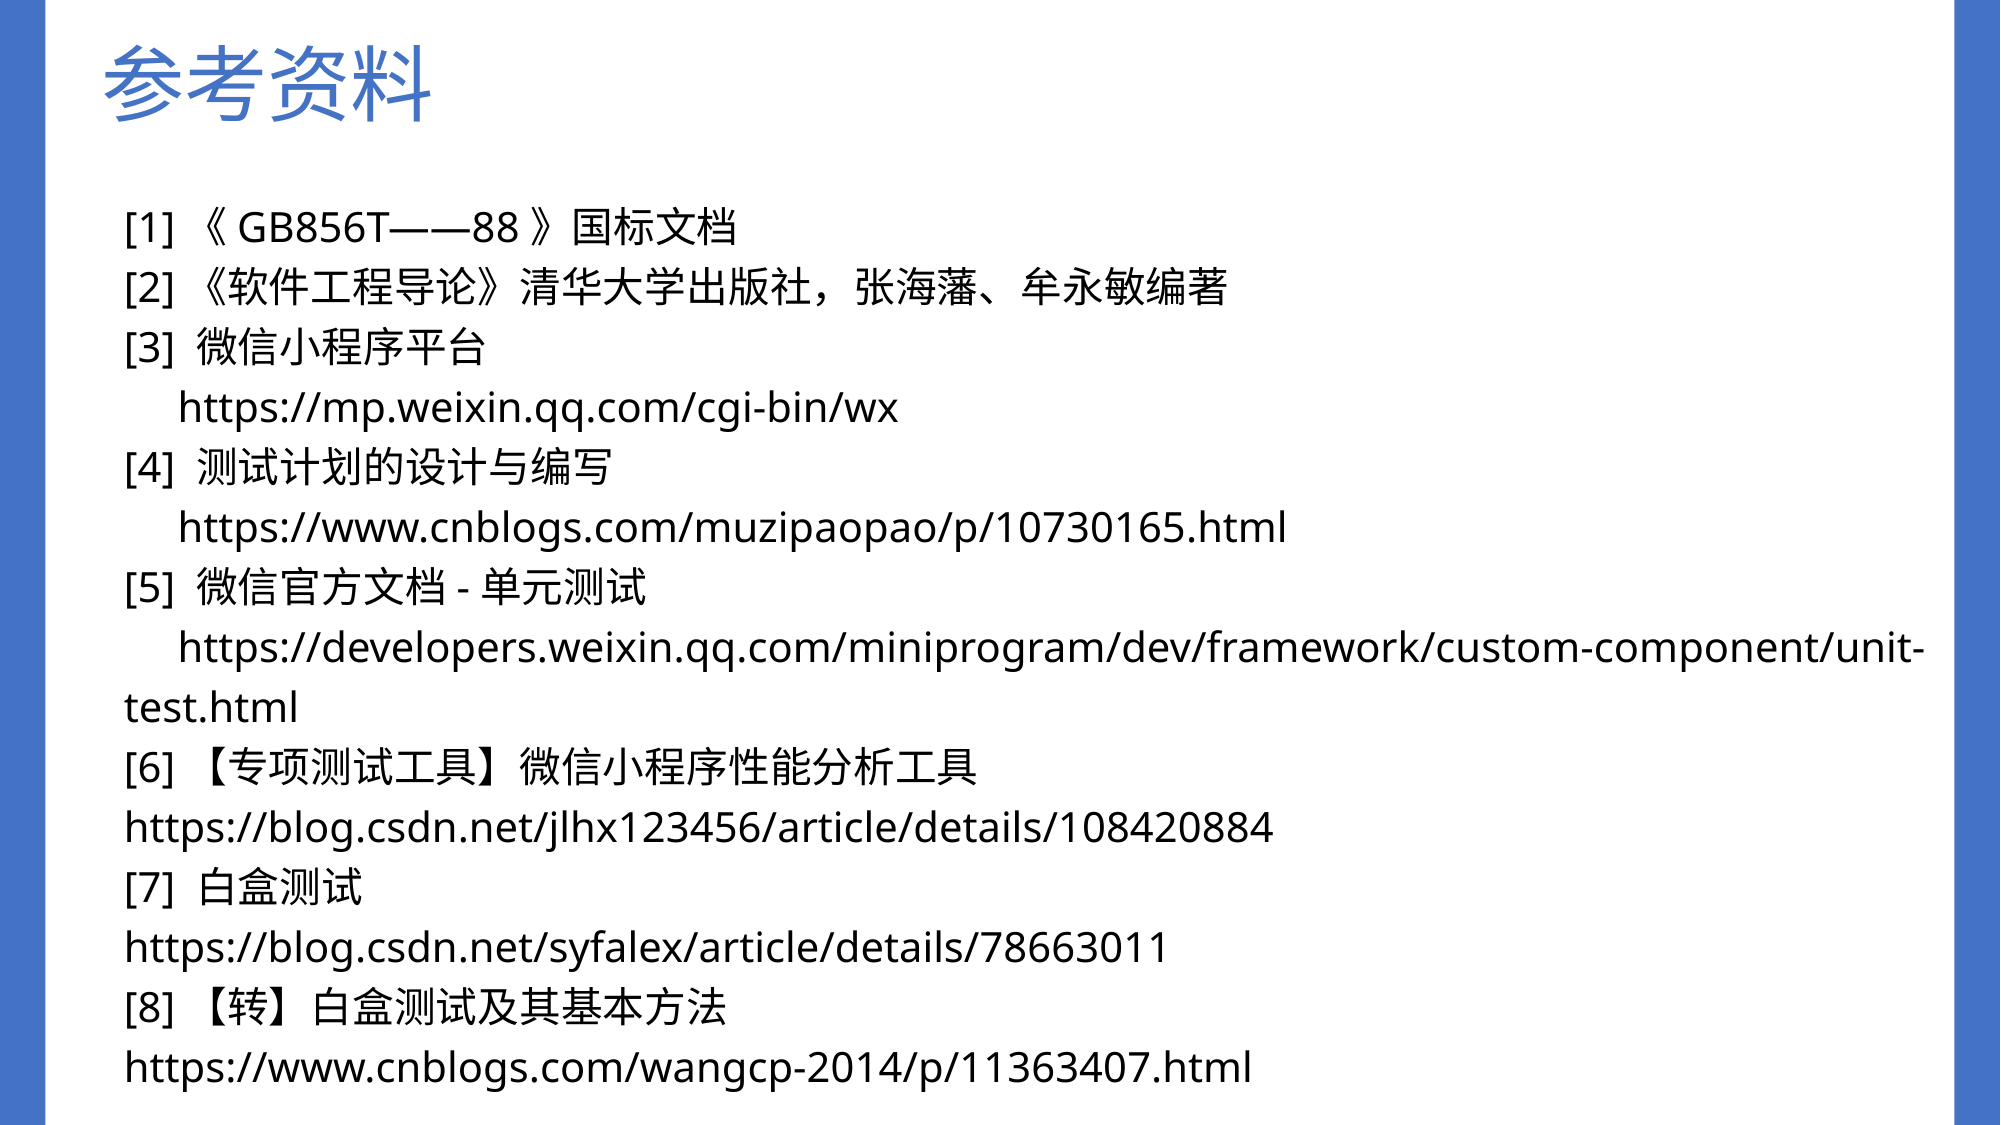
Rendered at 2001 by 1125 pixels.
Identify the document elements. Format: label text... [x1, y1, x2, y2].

text_box [1]《GB856T——88》国标文档 [2]《软件工程导论》清华大学出版社，张海藩、牟永敏编著 [3] 微信小程序平台 https://mp.weixin.qq.com/cgi-bin/wx [4] 测试计划的设计与编写 https://www.cnblogs.com/muzipaopao/p/10730165.html [5] 微信官方文档-单元测试 https://developers.weixin.qq.com/miniprogram/dev/framework/custom-component/unit-test.html [6]【专项测试工具】微信小程序性能分析工具 https://blog.csdn.net/jlhx123456/article/details/108420884 [7] 白盒测试 https://blog.csdn.net/syfalex/article/details/78663011 [8]【转】白盒测试及其基本方法 https://www.cnblogs.com/wangcp-2014/p/11363407.html [109, 183, 1992, 1099]
text_box 参考资料 [86, 24, 858, 140]
text_box [0, 0, 46, 1125]
text_box [1953, 0, 2000, 1125]
